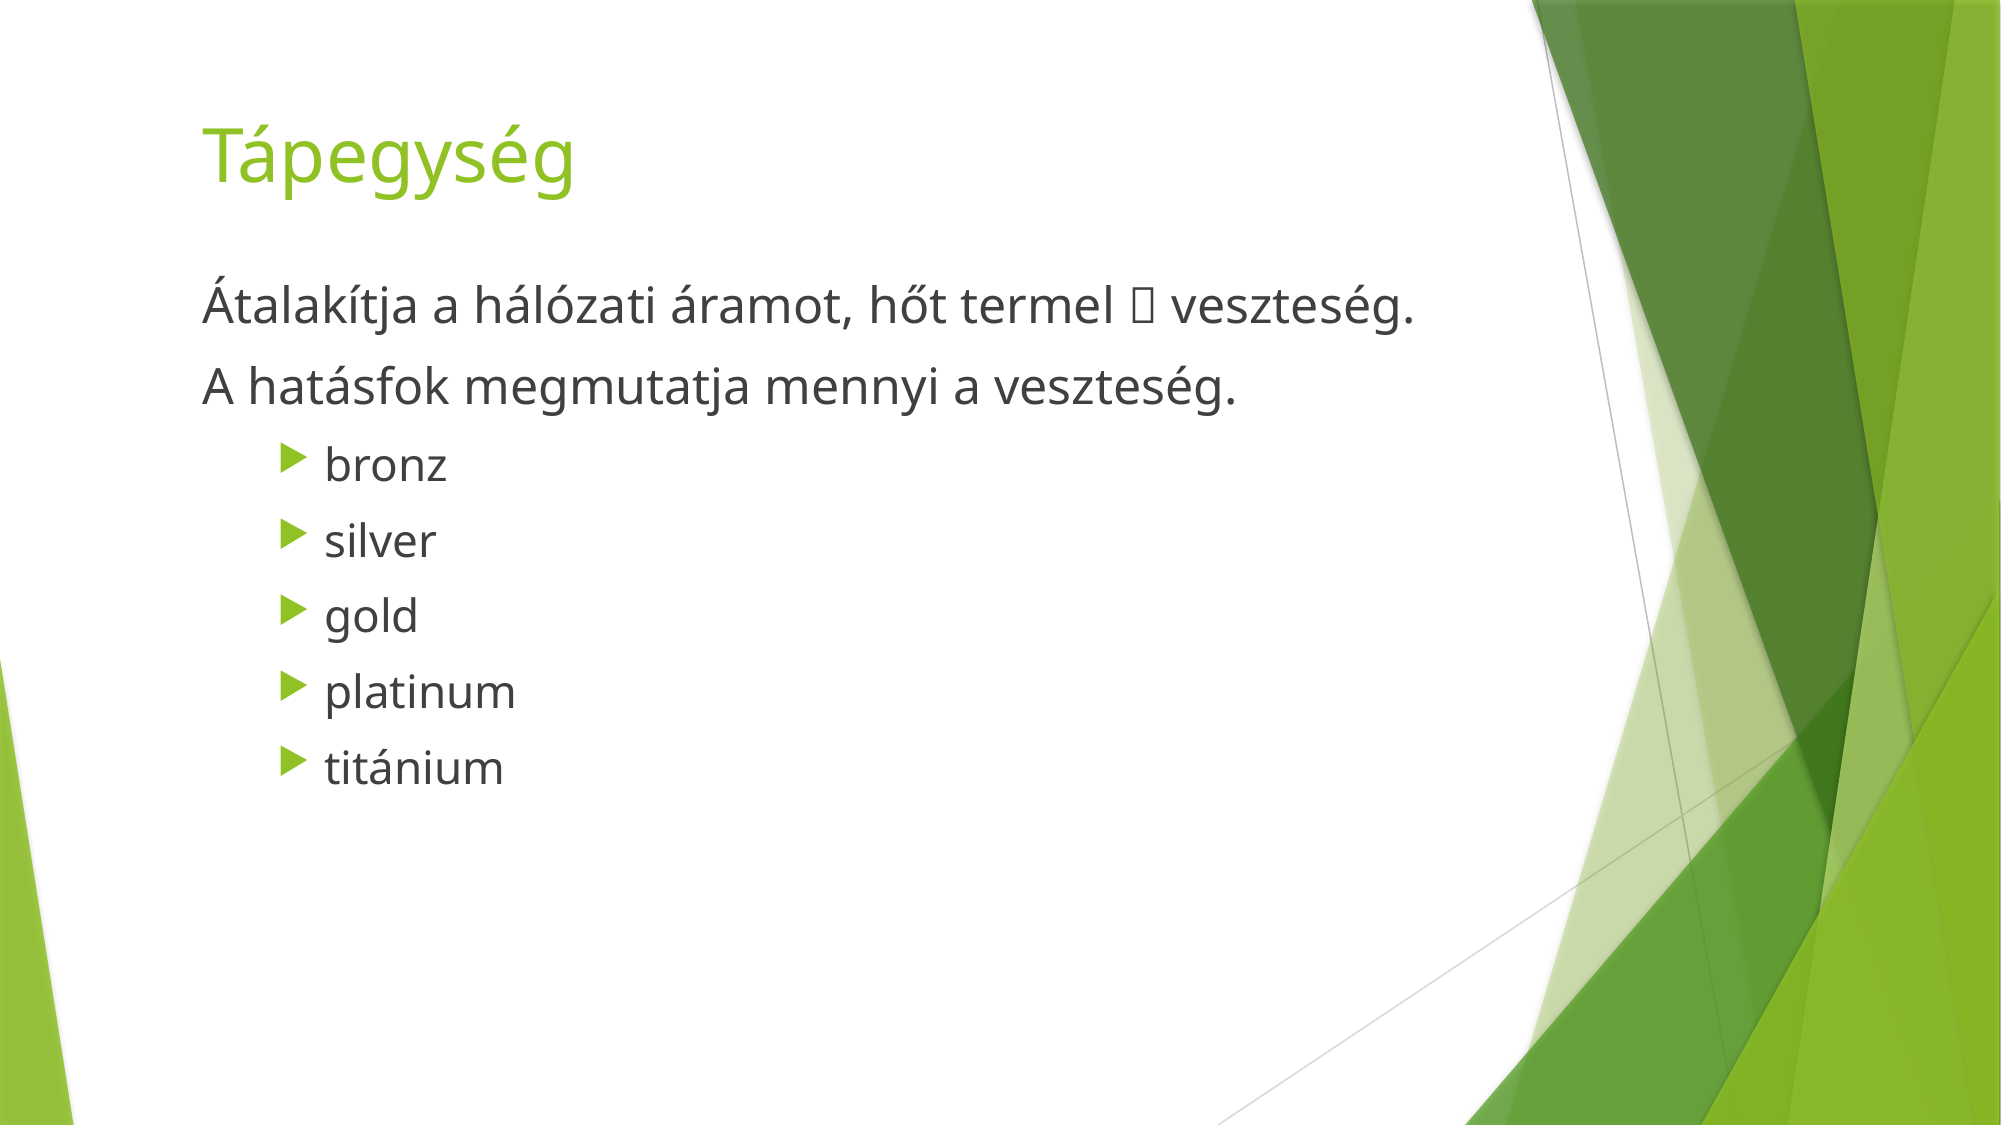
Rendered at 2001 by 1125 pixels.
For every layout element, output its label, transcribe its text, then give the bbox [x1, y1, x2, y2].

list Átalakítja a hálózati áramot, hőt termel  veszteség. A hatásfok megmutatja mennyi a veszteség. bronz silver gold platinum titánium [187, 266, 1793, 932]
title Tápegység [187, 99, 731, 266]
